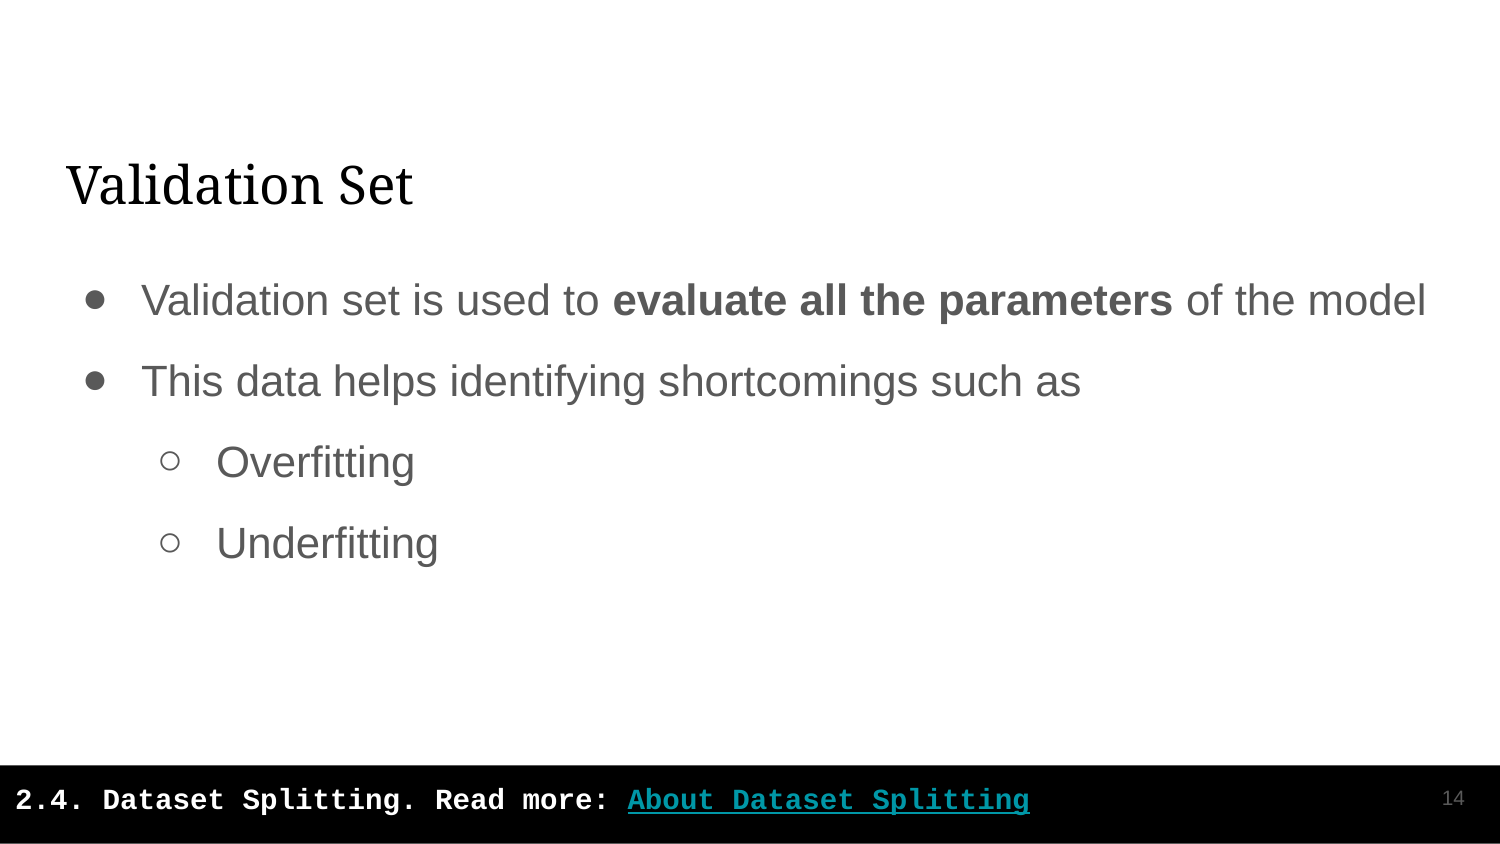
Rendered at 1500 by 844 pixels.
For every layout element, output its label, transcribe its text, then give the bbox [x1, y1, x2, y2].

slide_number ‹#› [1389, 764, 1480, 830]
list Validation set is used to evaluate all the parameters of the model This data helps identifying shortcomings such as Overfitting Underfitting [51, 248, 1449, 694]
title Validation Set [51, 137, 1449, 231]
text_box 2.4. Dataset Splitting. Read more: About Dataset Splitting [0, 765, 1500, 844]
